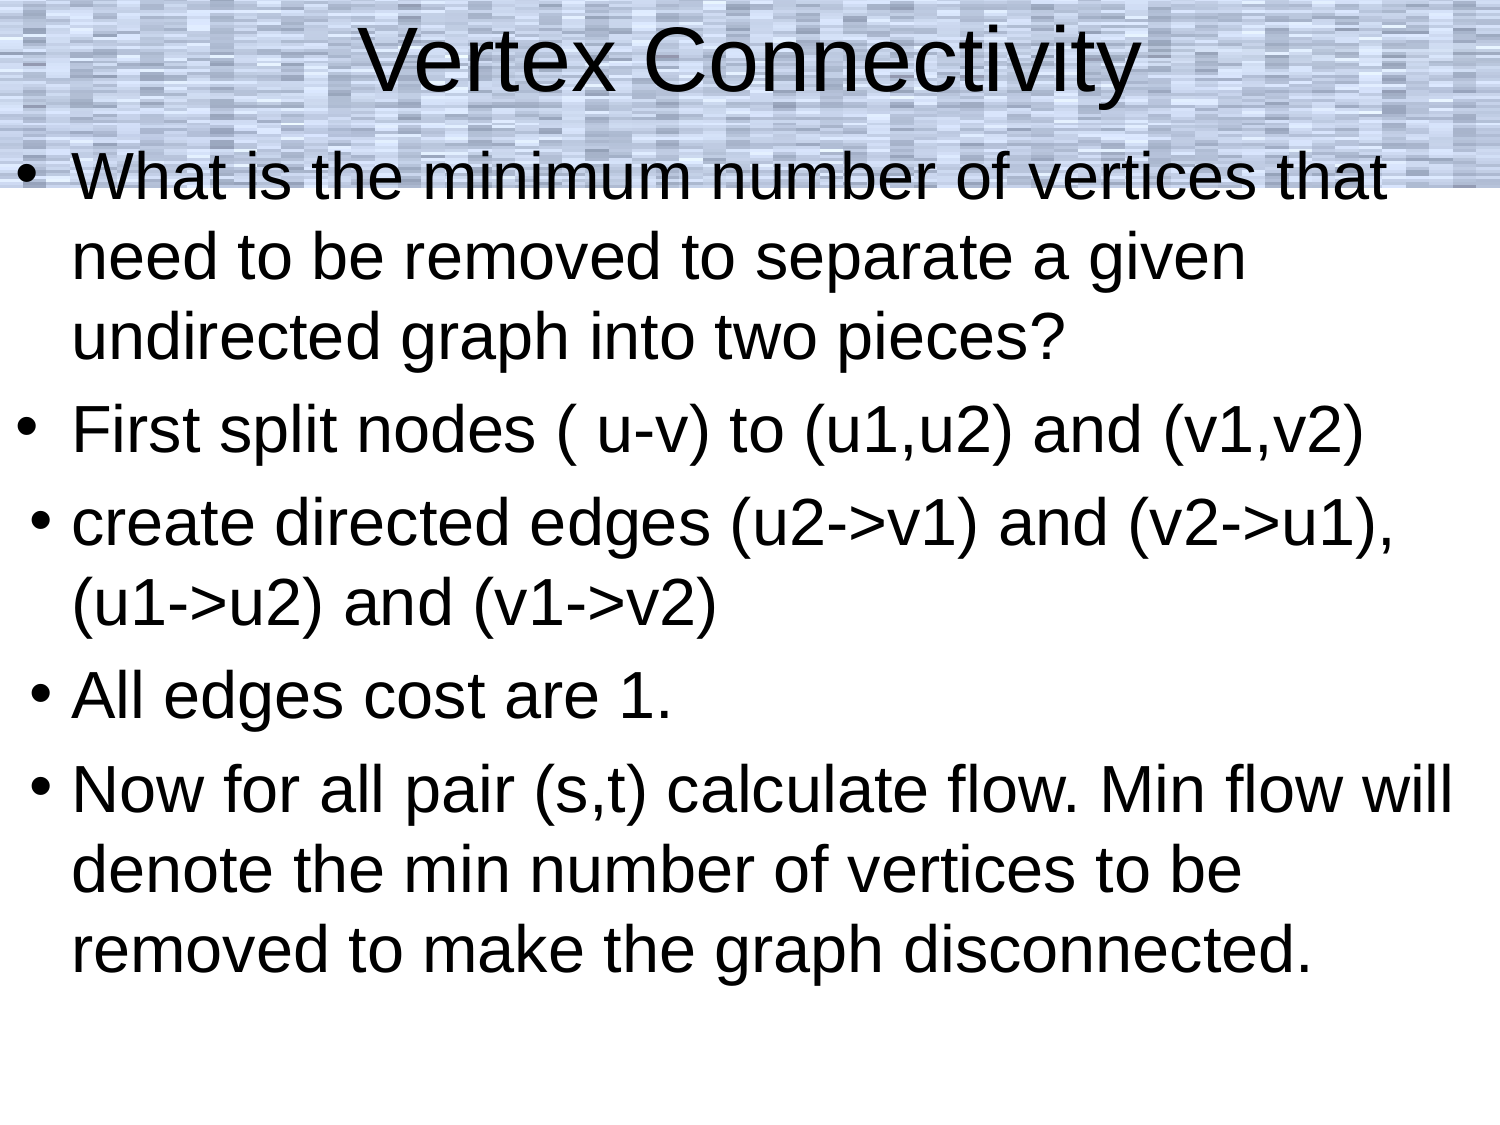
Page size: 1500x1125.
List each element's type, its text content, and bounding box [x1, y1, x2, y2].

title Vertex Connectivity [0, 0, 1500, 125]
list What is the minimum number of vertices that need to be removed to separate a given undirected graph into two pieces? First split nodes ( u-v) to (u1,u2) and (v1,v2) create directed edges (u2->v1) and (v2->u1), (u1->u2) and (v1->v2) All edges cost are 1. Now for all pair (s,t) calculate flow. Min flow will denote the min number of vertices to be removed to make the graph disconnected. [0, 125, 1500, 1125]
